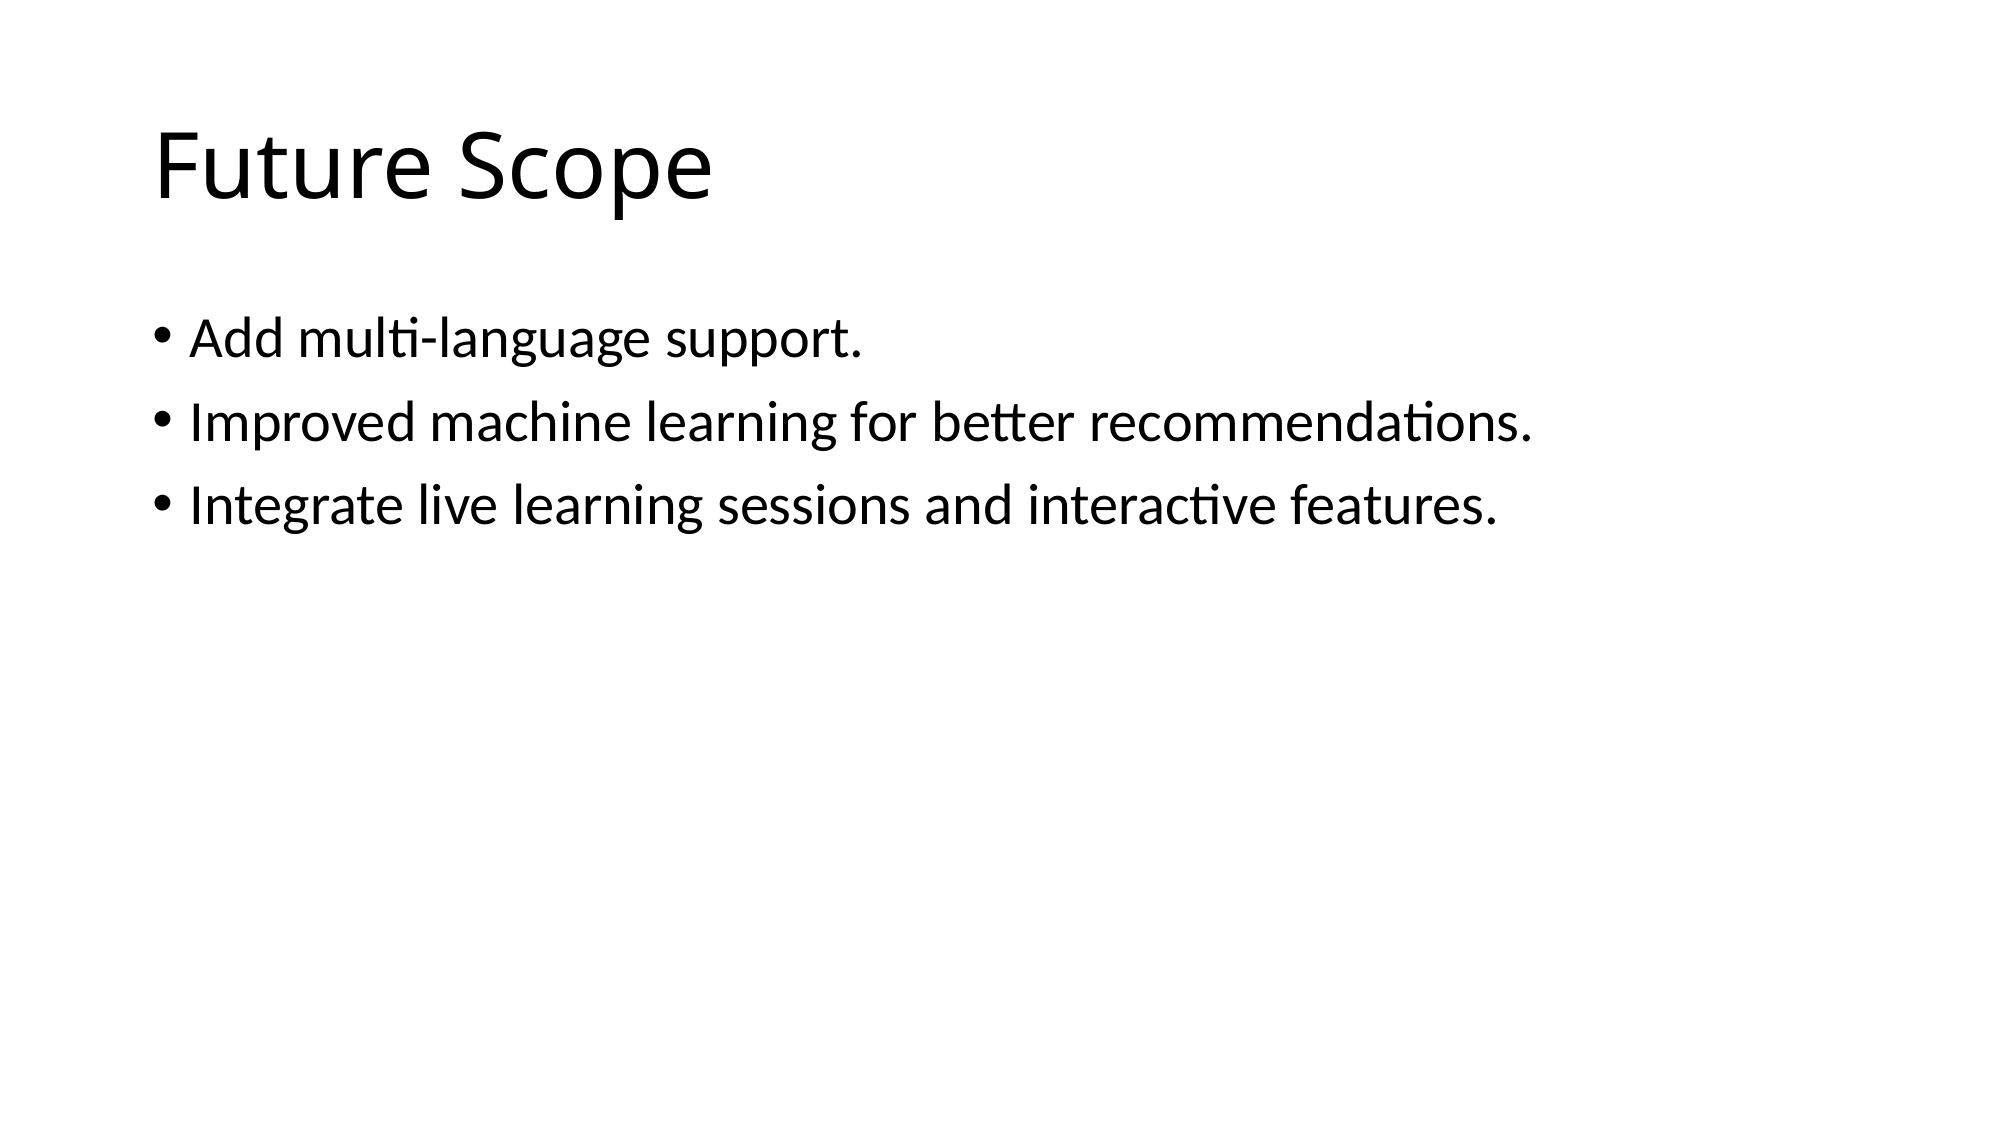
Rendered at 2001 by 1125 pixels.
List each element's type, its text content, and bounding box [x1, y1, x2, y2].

list Add multi-language support. Improved machine learning for better recommendations. Integrate live learning sessions and interactive features. [137, 299, 1863, 1014]
title Future Scope [137, 59, 1863, 278]
